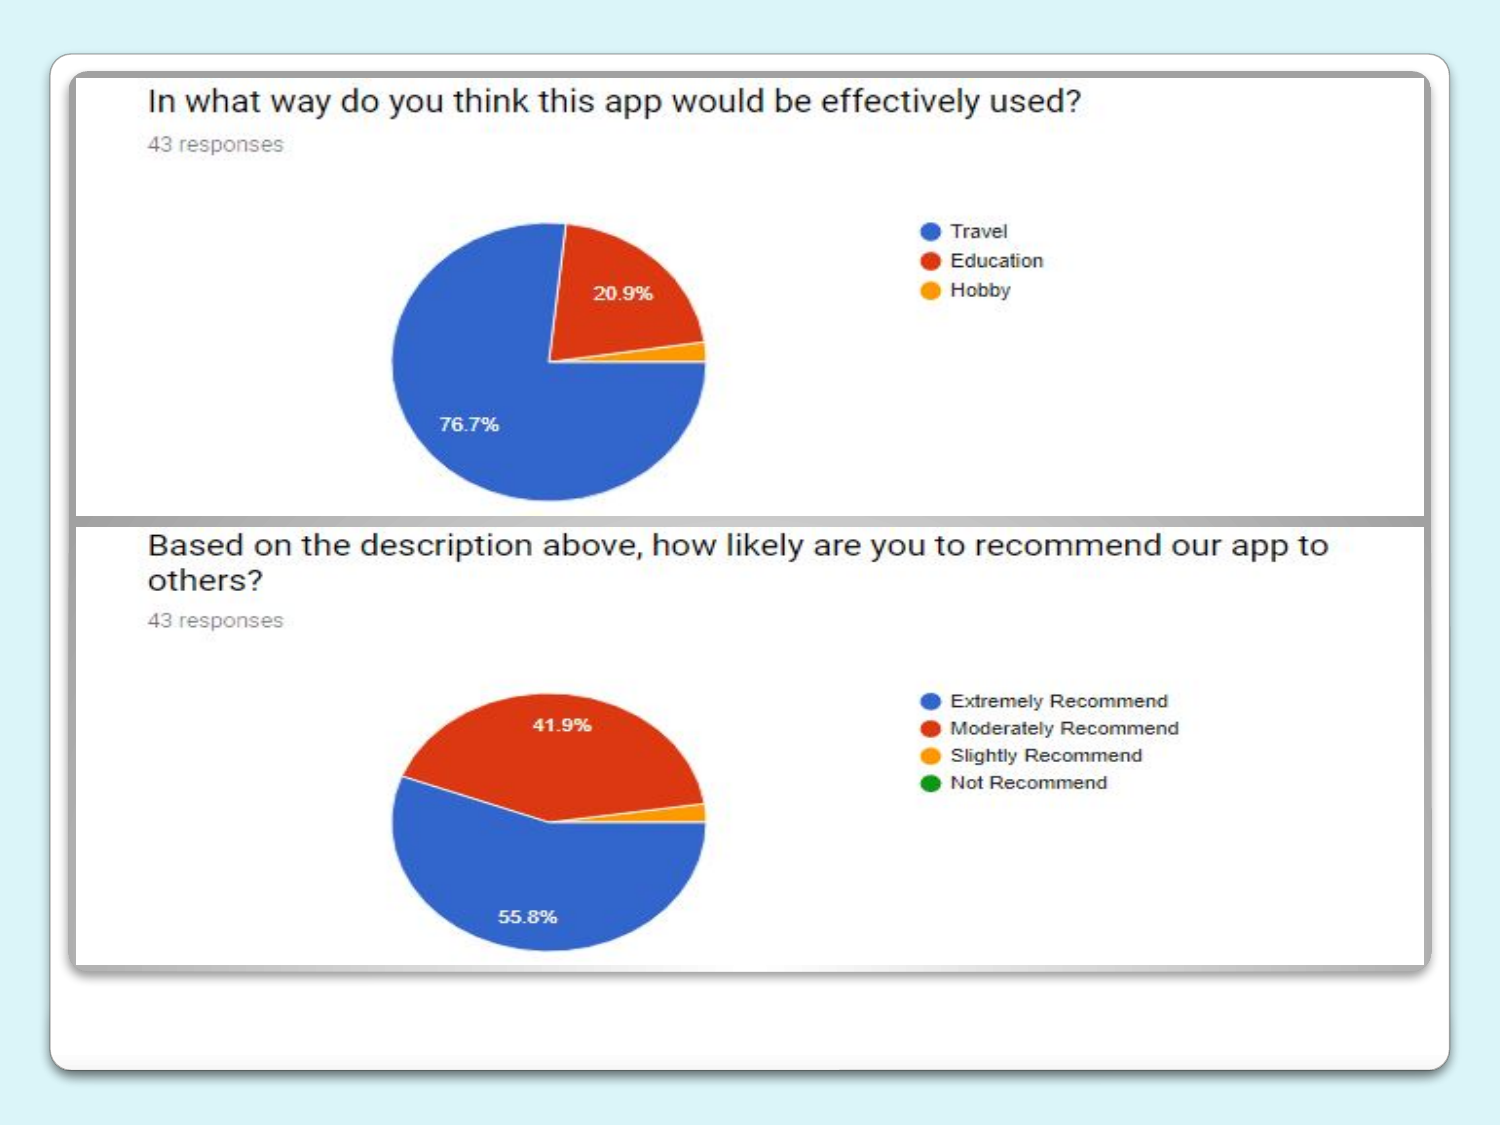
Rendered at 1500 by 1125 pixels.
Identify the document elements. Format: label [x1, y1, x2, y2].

picture [76, 77, 1424, 516]
picture [76, 526, 1424, 965]
